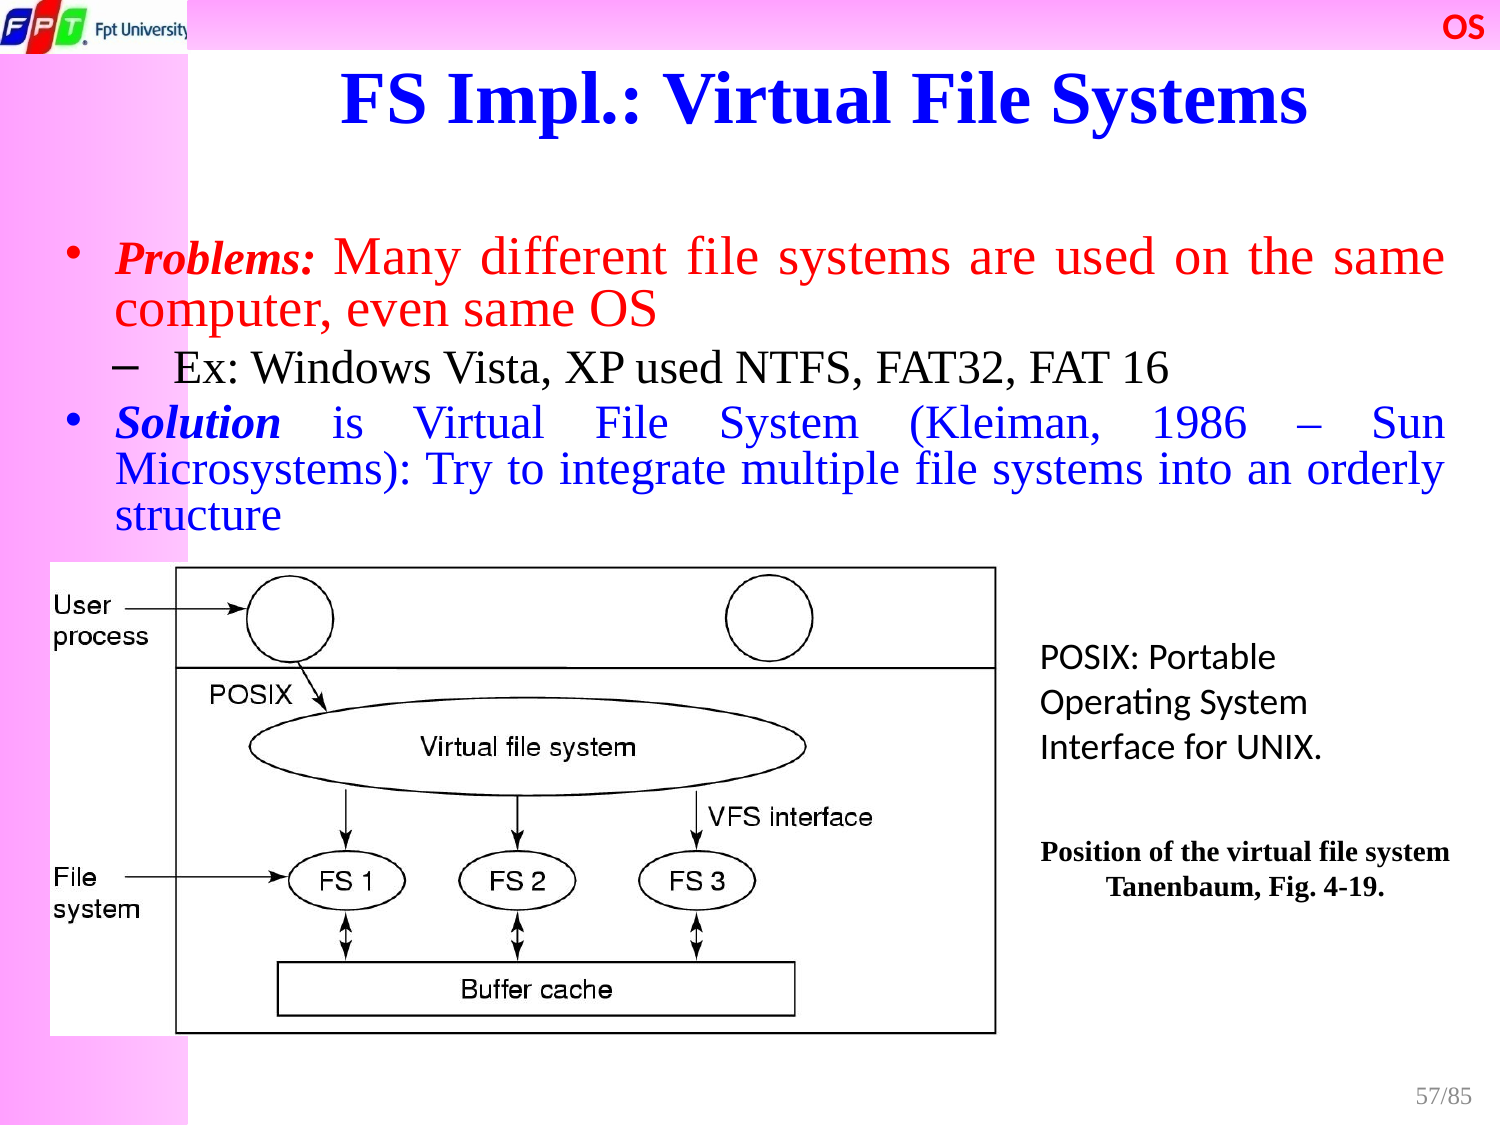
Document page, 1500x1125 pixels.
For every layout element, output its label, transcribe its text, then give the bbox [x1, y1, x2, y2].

picture [49, 562, 1001, 1037]
picture [0, 0, 150, 54]
text_box Position of the virtual file system Tanenbaum, Fig. 4-19. [1025, 824, 1466, 910]
list Problems: Many different file systems are used on the same computer, even same OS Ex: Windows Vista, XP used NTFS, FAT32, FAT 16 Solution is Virtual File System (Kleiman, 1986 – Sun Microsystems): Try to integrate multiple file systems into an orderly structure [50, 224, 1463, 550]
title FS Impl.: Virtual File Systems [150, 0, 1500, 188]
slide_number 57/85 [1137, 1074, 1488, 1116]
text_box POSIX: Portable Operating System Interface for UNIX. [1025, 624, 1450, 775]
